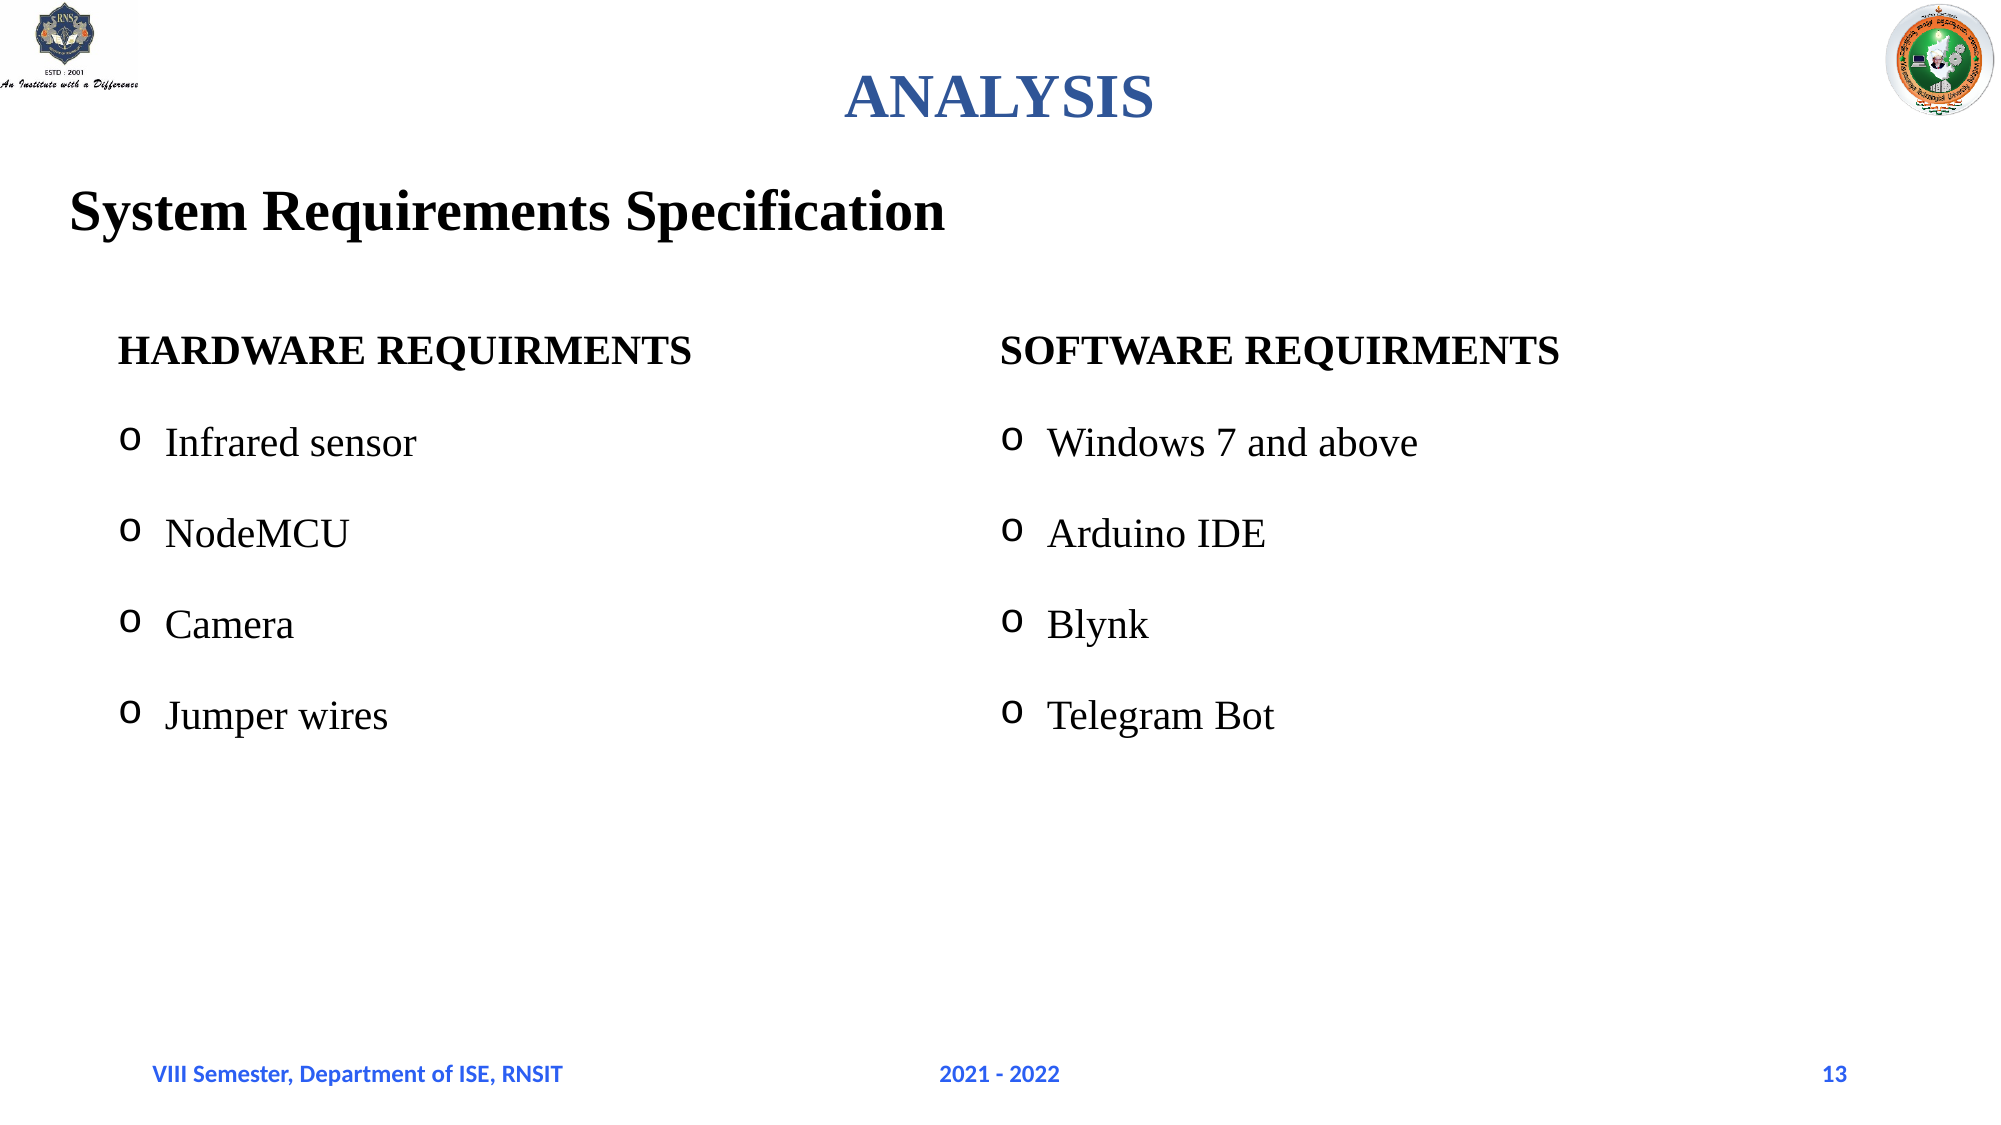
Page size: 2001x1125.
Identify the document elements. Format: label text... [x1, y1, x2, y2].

picture [0, 0, 138, 90]
text_box HARDWARE REQUIRMENTS Infrared sensor NodeMCU Camera Jumper wires SOFTWARE REQUIRMENTS Windows 7 and above Arduino IDE Blynk Telegram Bot [103, 290, 1897, 963]
slide_number VIII Semester, Department of ISE, RNSIT [137, 1042, 662, 1103]
slide_number 13 [1412, 1042, 1863, 1103]
text_box Analysis [324, 24, 1675, 138]
list System Requirements Specification [55, 172, 1945, 1024]
footer 2021 - 2022 [662, 1042, 1338, 1103]
picture [1882, 2, 1997, 117]
